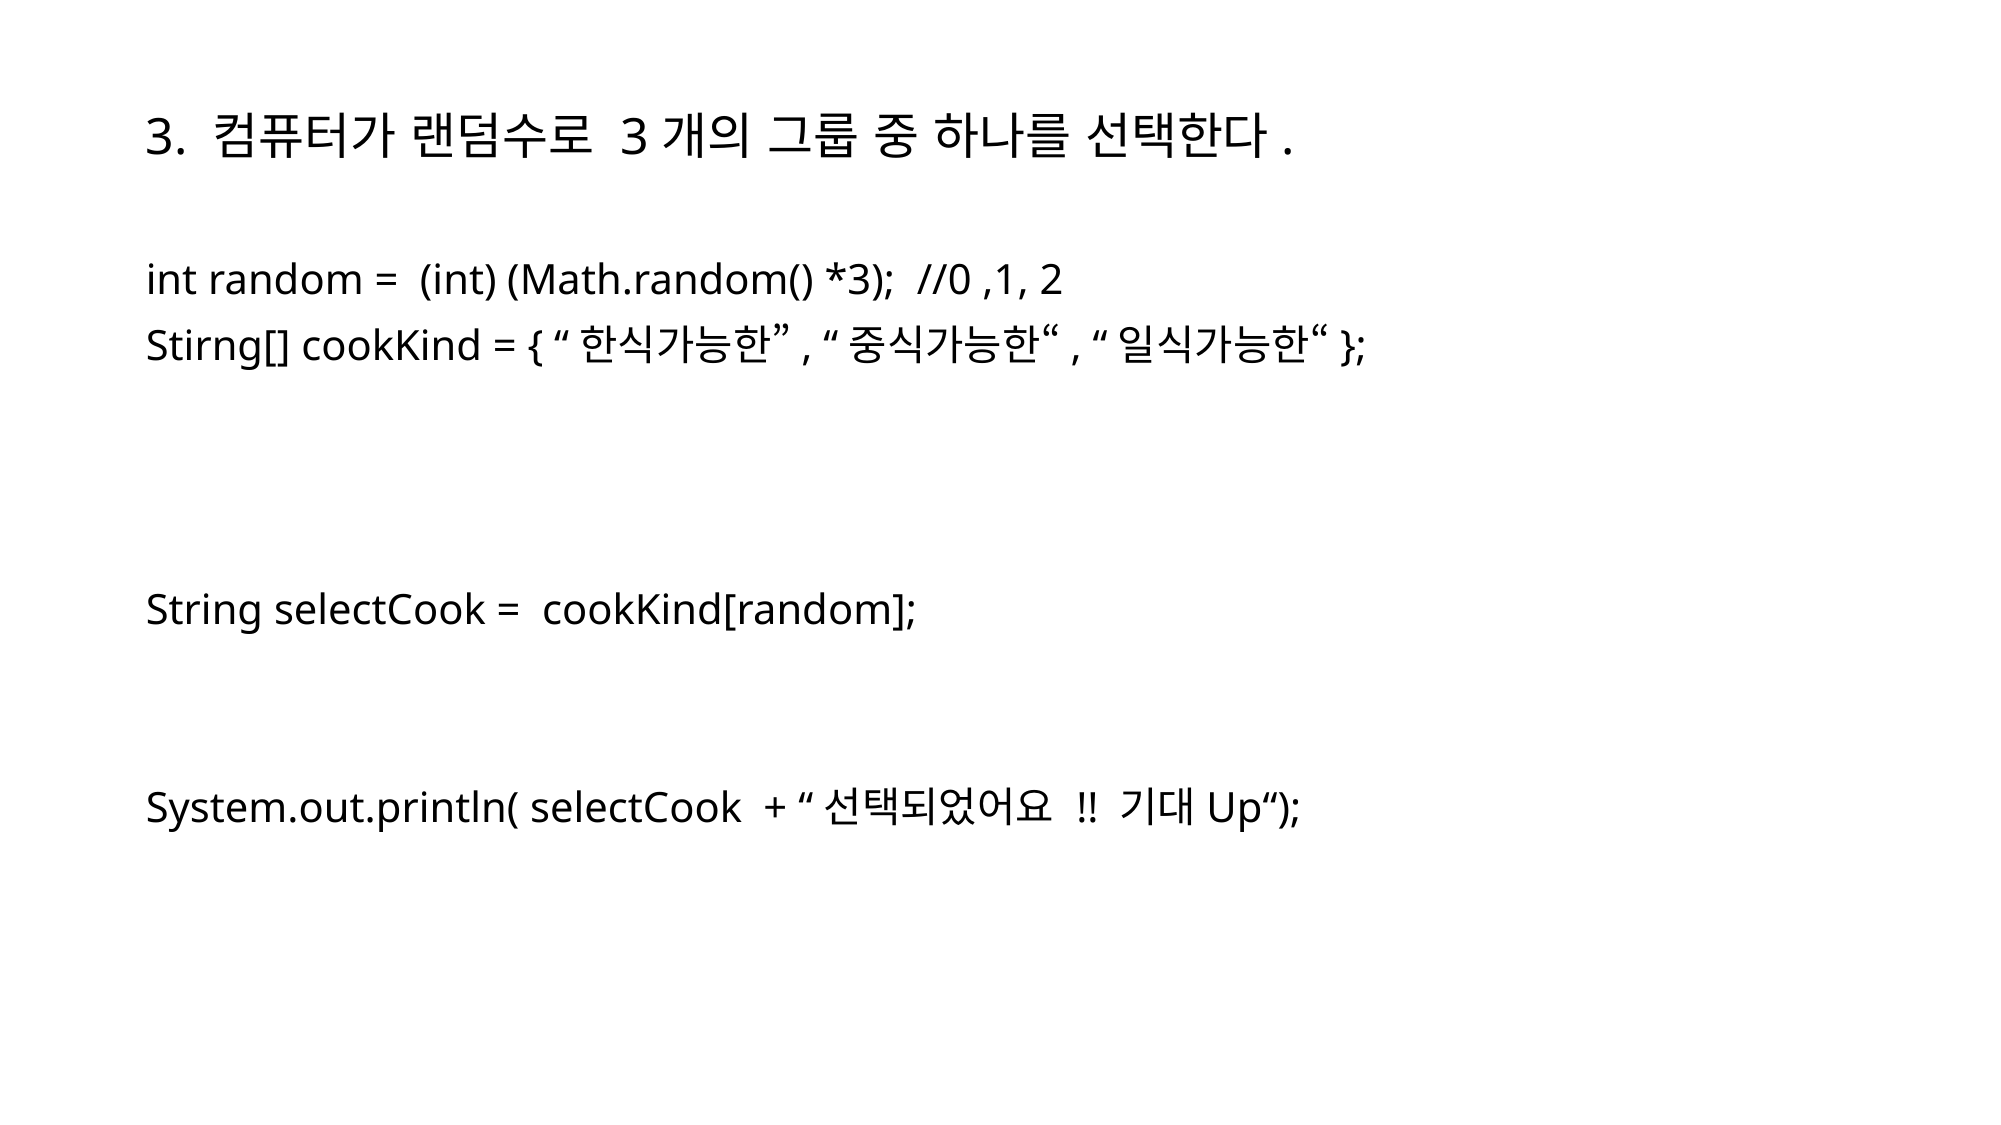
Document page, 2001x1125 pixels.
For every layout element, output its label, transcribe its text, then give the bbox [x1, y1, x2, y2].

title 3. 컴퓨터가 랜덤수로 3개의 그룹 중 하나를 선택한다. [130, 65, 1856, 211]
list int random = (int) (Math.random() *3); //0 ,1, 2 Stirng[] cookKind = { “한식가능한”, “중식가능한“, “일식가능한“}; String selectCook = cookKind[random]; System.out.println( selectCook + “선택되었어요 !! 기대Up“); [130, 251, 1856, 966]
